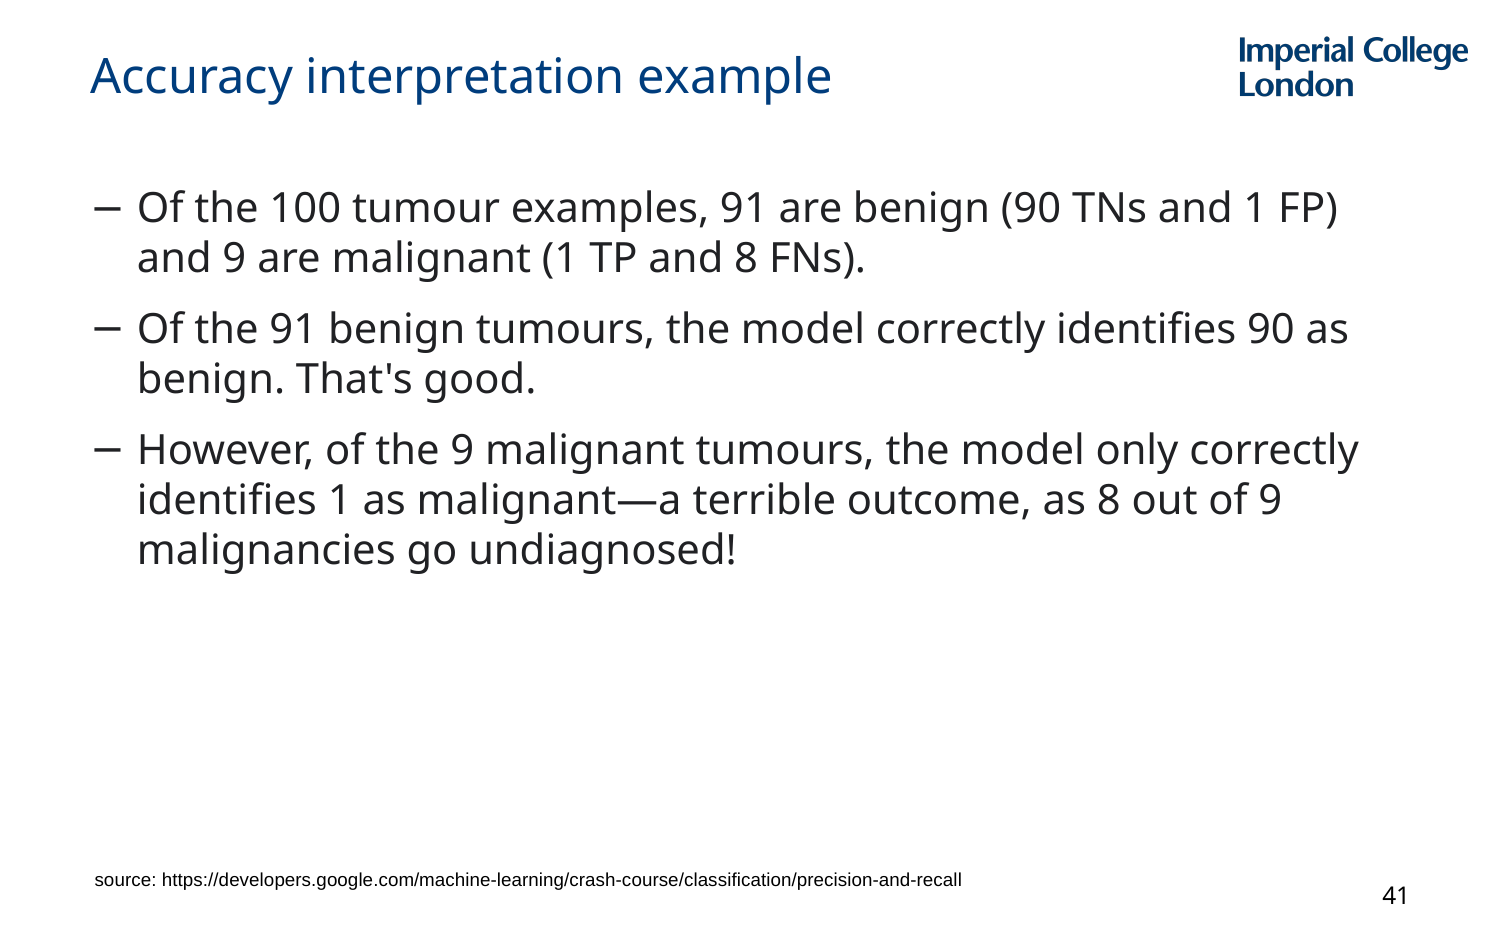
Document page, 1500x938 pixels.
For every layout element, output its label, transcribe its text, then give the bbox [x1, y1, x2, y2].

slide_number 41 [1074, 872, 1426, 920]
picture [1425, 18, 1486, 114]
text_box source: https://developers.google.com/machine-learning/crash-course/classification/precision-and-recall [79, 860, 1096, 898]
list Of the 100 tumour examples, 91 are benign (90 TNs and 1 FP) and 9 are malignant (1 TP and 8 FNs). Of the 91 benign tumours, the model correctly identifies 90 as benign. That's good. However, of the 9 malignant tumours, the model only correctly identifies 1 as malignant—a terrible outcome, as 8 out of 9 malignancies go undiagnosed! [75, 173, 1425, 853]
title Accuracy interpretation example [75, 0, 1425, 153]
